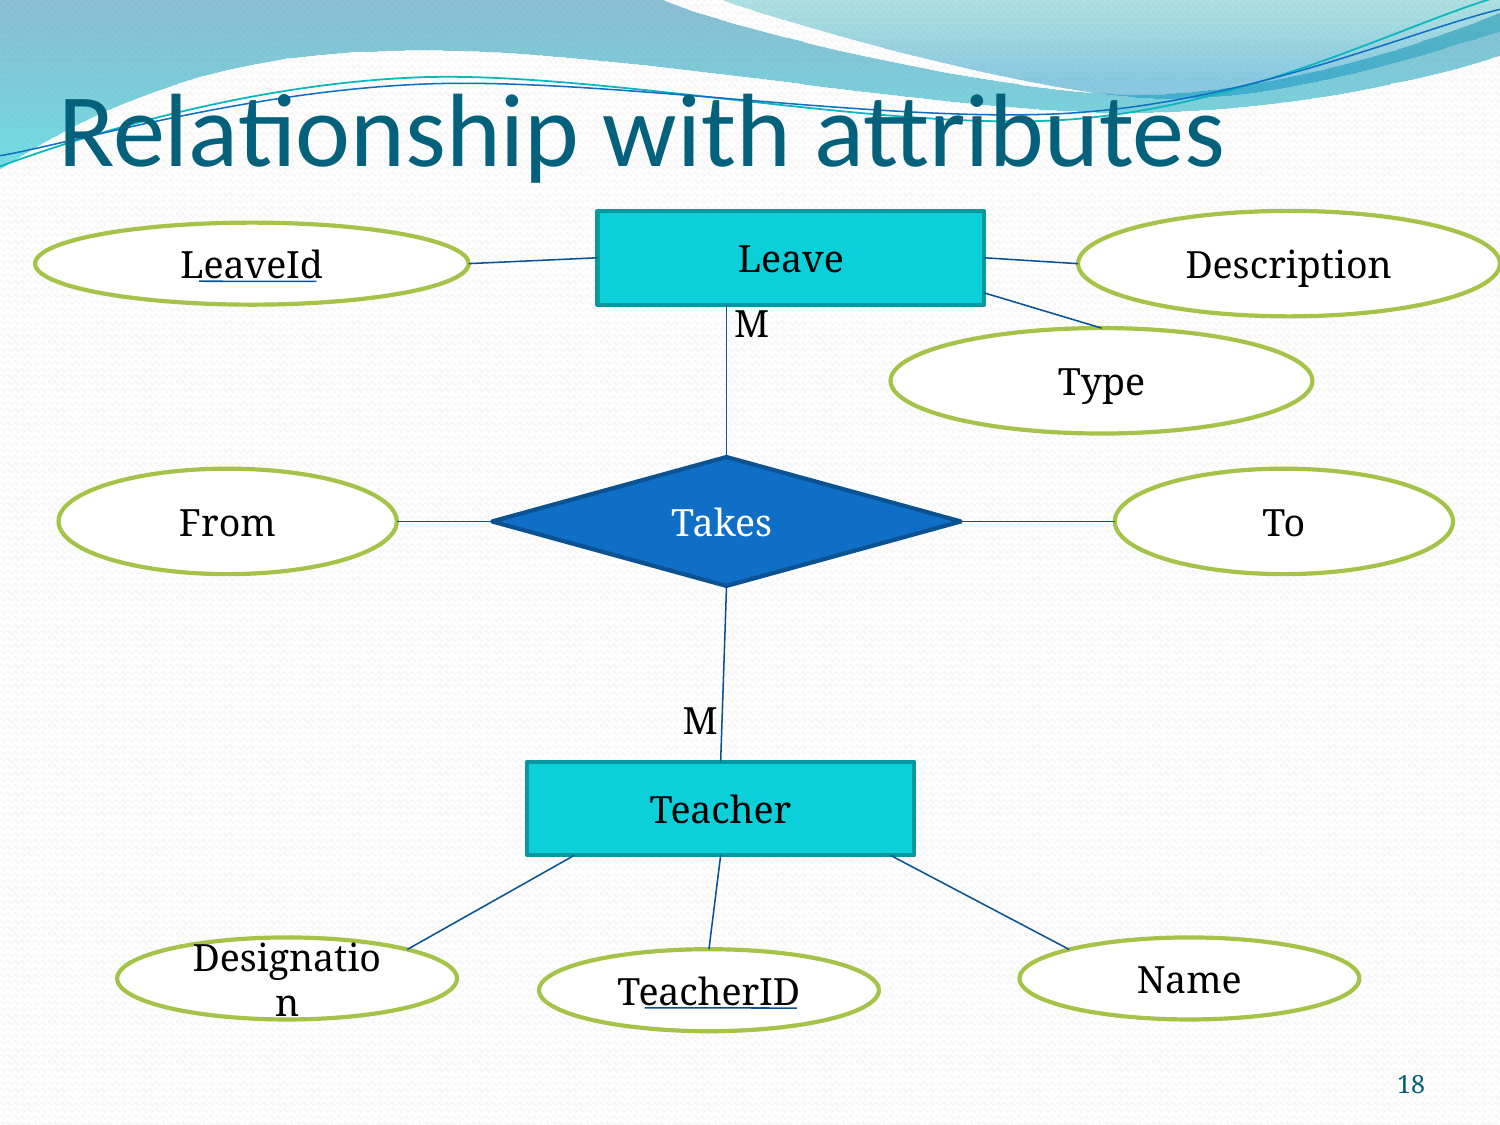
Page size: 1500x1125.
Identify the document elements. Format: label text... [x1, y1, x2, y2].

text_box M [719, 292, 785, 353]
text_box Teacher [525, 760, 916, 857]
title Relationship with attributes [58, 35, 1409, 188]
text_box M [667, 689, 733, 750]
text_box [890, 855, 1070, 950]
text_box TeacherID [536, 947, 881, 1034]
text_box From [56, 466, 399, 577]
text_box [667, 896, 762, 909]
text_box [406, 855, 575, 950]
text_box LeaveId [33, 220, 469, 307]
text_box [635, 670, 812, 677]
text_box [468, 257, 598, 264]
text_box Type [888, 325, 1315, 436]
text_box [984, 257, 1079, 264]
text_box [984, 292, 1102, 329]
text_box To [1112, 466, 1456, 577]
text_box Description [1077, 208, 1500, 319]
text_box Takes [490, 455, 963, 588]
text_box Leave [595, 209, 986, 307]
text_box Name [1017, 935, 1362, 1022]
slide_number 18 [1299, 1042, 1425, 1103]
text_box Designation [115, 935, 460, 1022]
